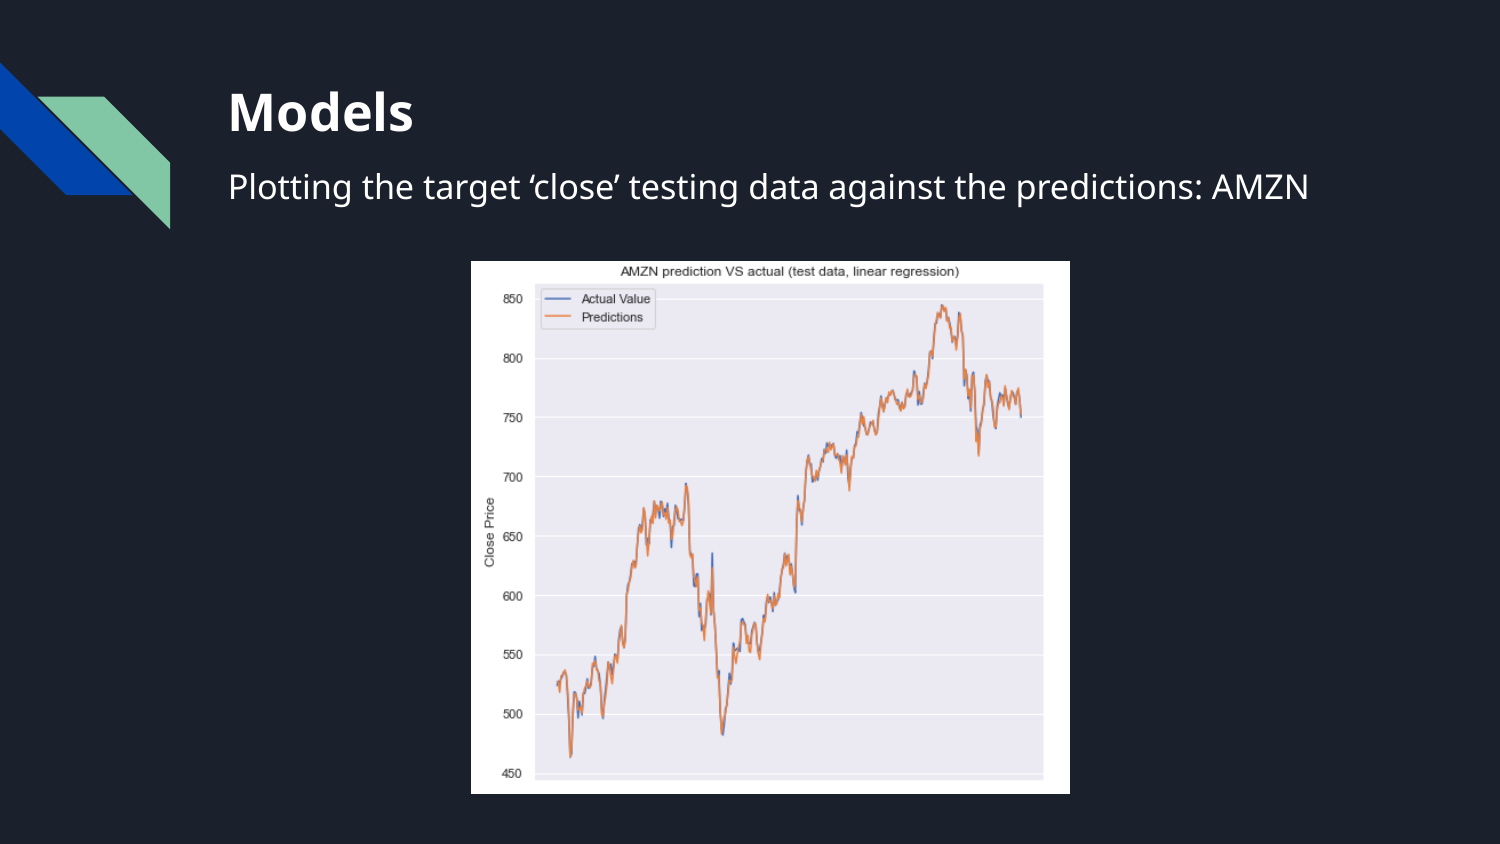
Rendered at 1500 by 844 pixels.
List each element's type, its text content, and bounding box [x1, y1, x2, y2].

title Models [212, 64, 1368, 144]
picture [471, 261, 1070, 794]
list Plotting the target ‘close’ testing data against the predictions: AMZN [212, 144, 1368, 262]
